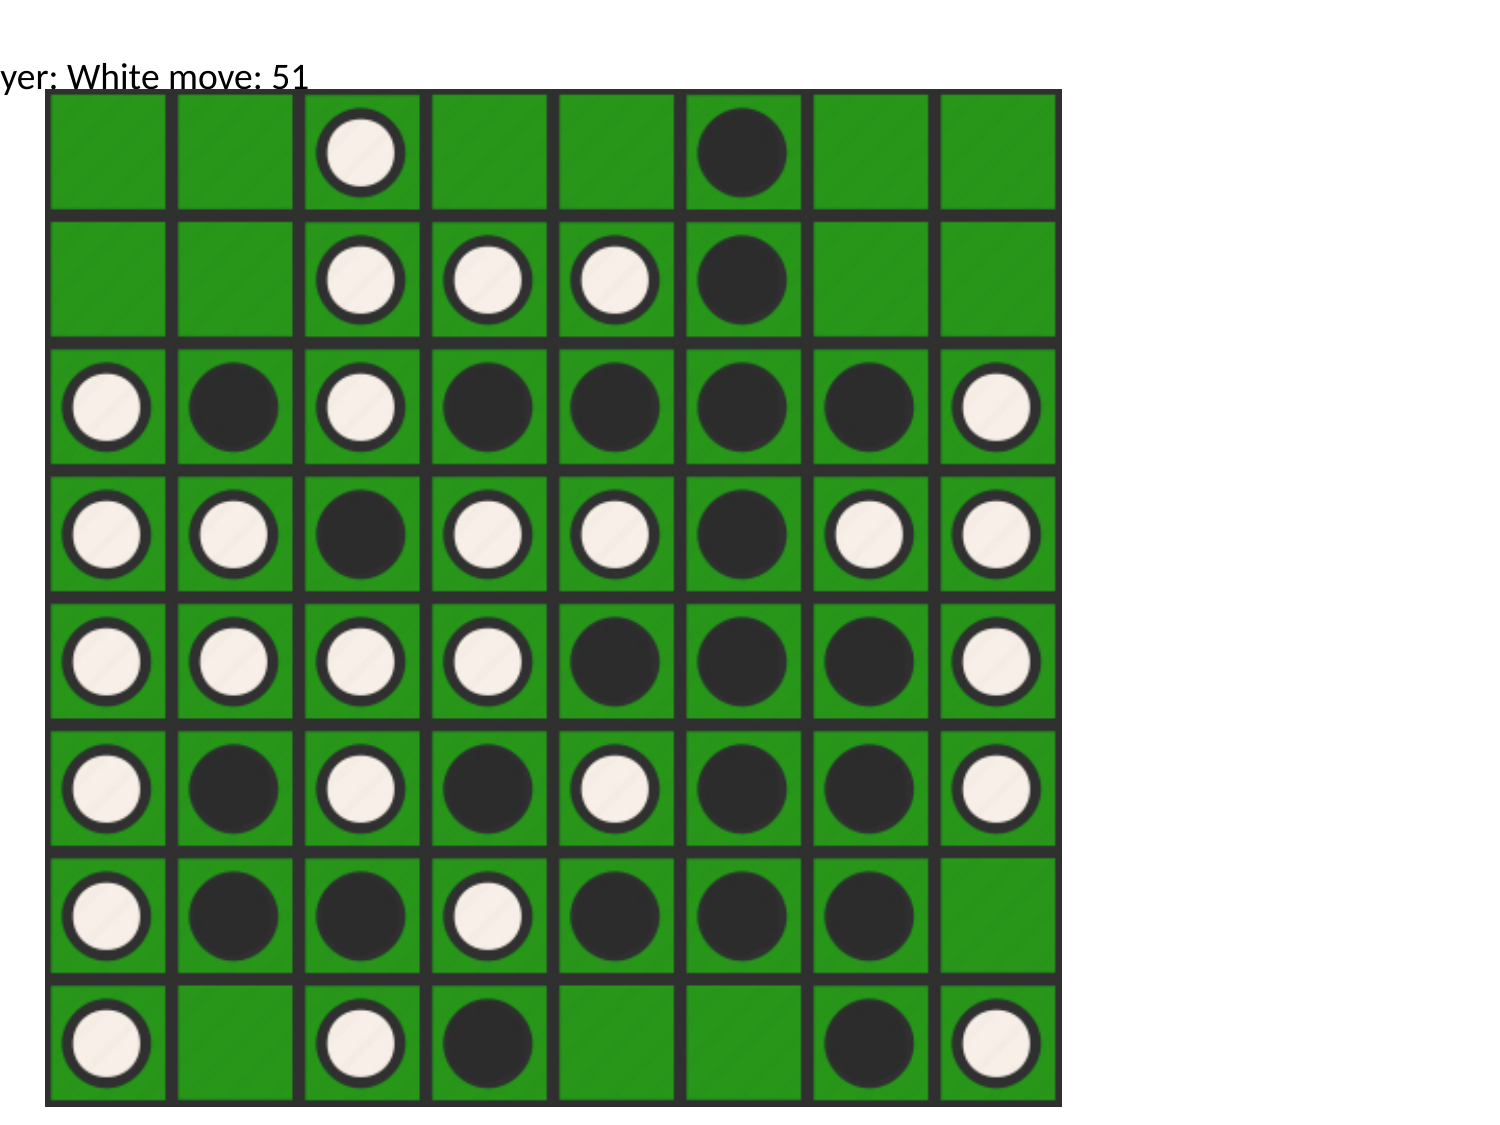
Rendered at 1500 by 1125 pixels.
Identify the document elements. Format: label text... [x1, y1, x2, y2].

text_box turn: 46 player: White move: 51 [0, 44, 325, 105]
picture [44, 89, 1062, 1107]
